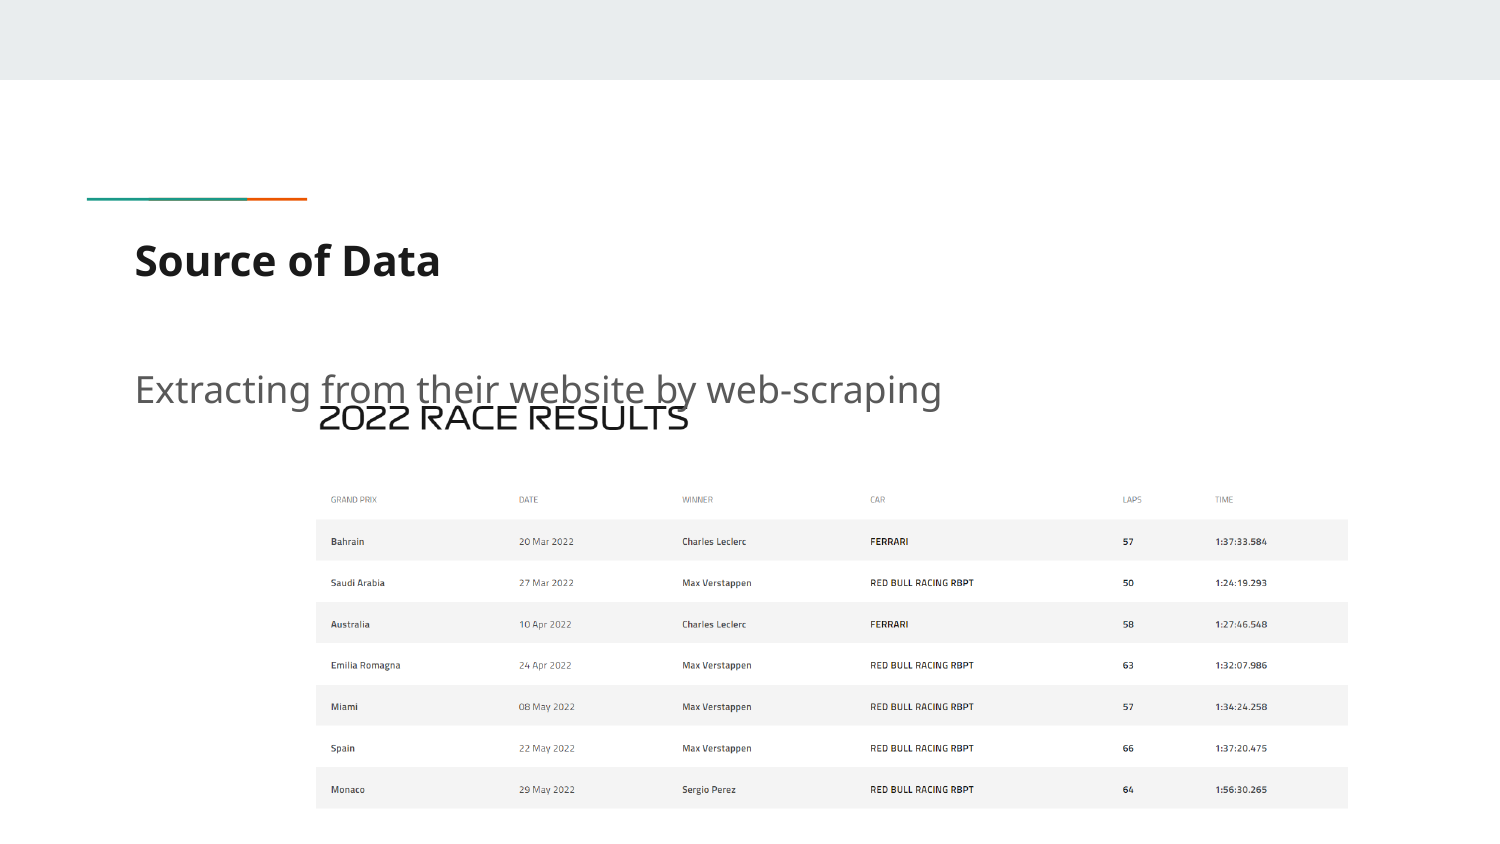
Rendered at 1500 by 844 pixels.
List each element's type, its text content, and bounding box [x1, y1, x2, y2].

title Source of Data [119, 216, 1381, 305]
picture [299, 384, 1348, 813]
list Extracting from their website by web-scraping [119, 341, 1381, 791]
